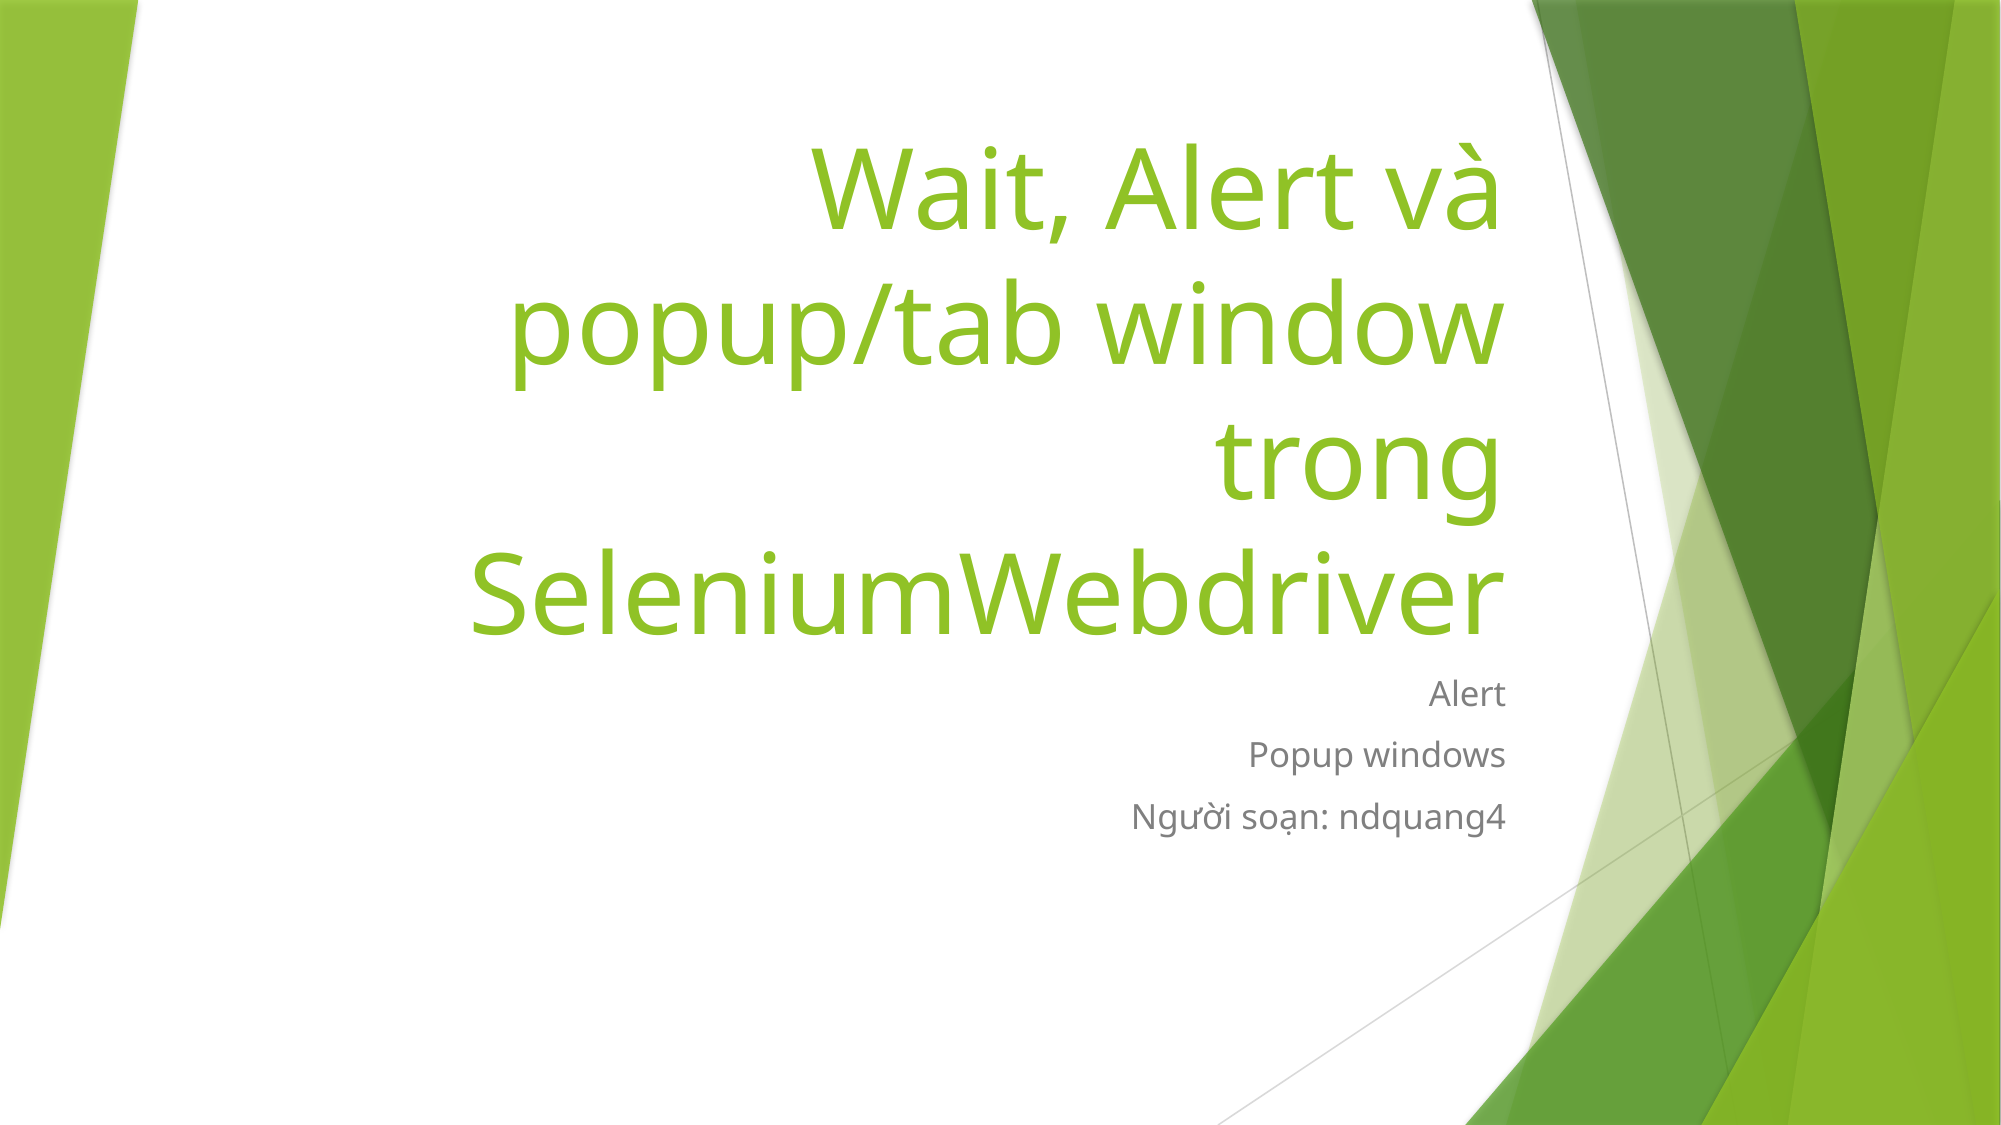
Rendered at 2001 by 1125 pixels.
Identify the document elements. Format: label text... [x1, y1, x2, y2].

title Wait, Alert và popup/tab window trong SeleniumWebdriver [247, 394, 1522, 664]
subtitle Alert Popup windows Người soạn: ndquang4 [247, 664, 1522, 845]
